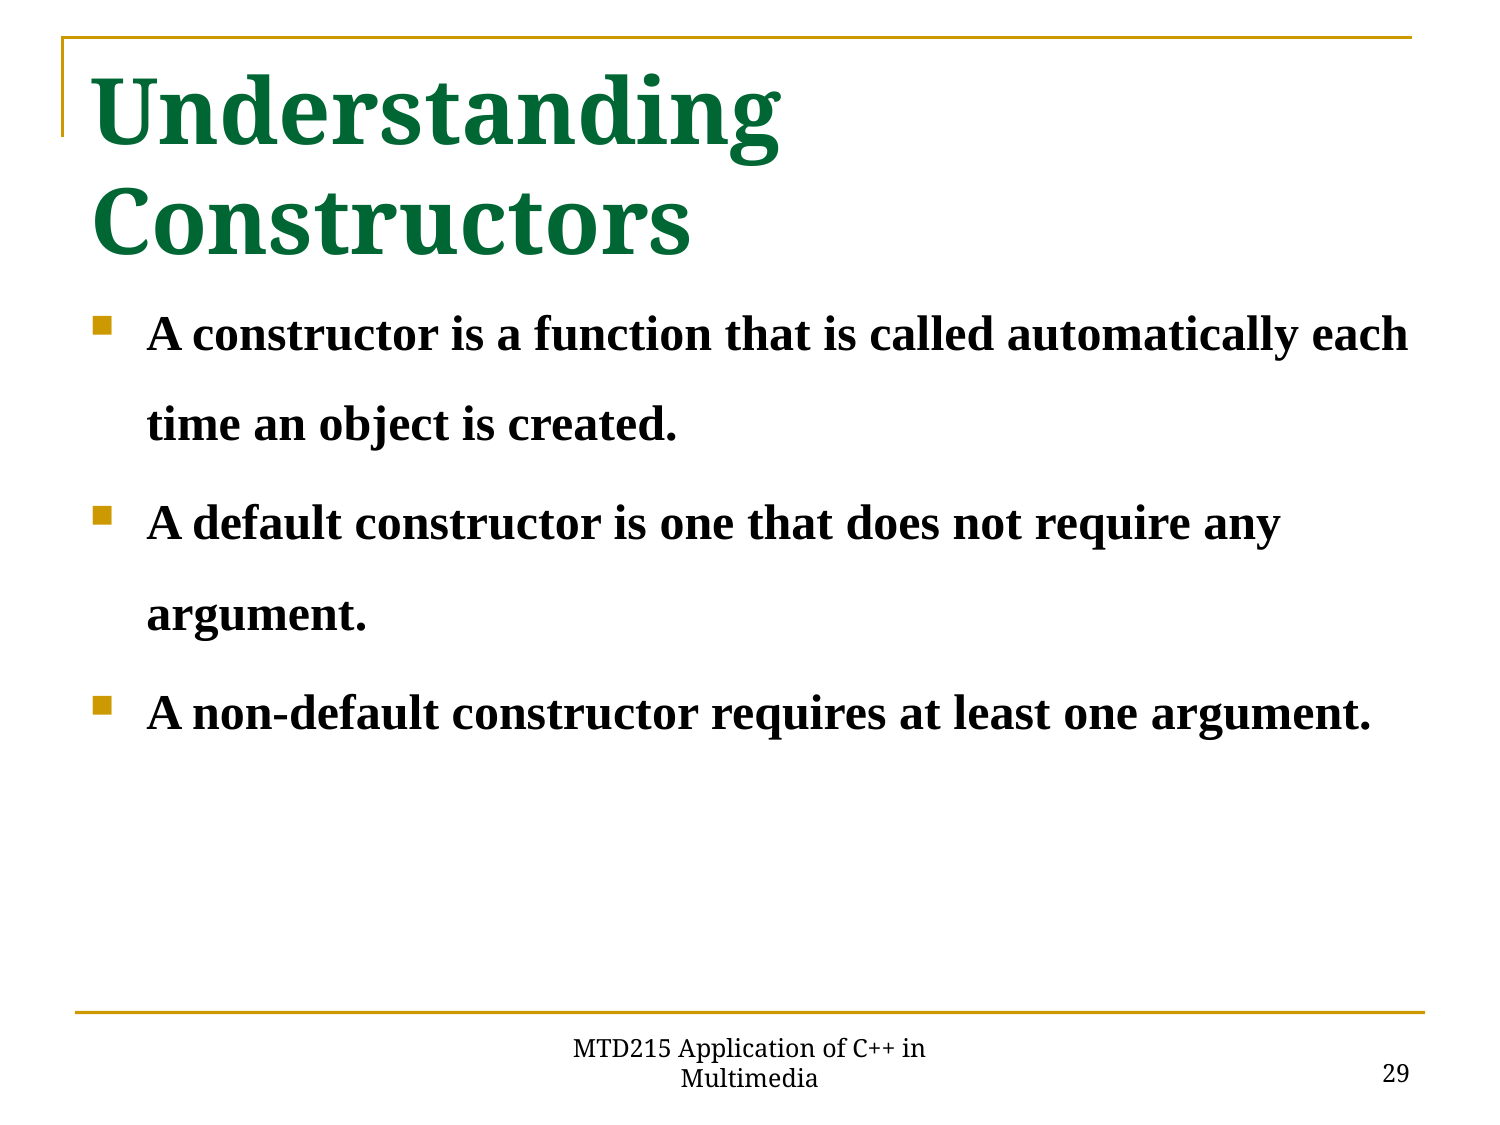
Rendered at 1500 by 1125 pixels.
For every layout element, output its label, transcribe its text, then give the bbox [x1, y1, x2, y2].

footer MTD215 Application of C++ in Multimedia [512, 1024, 988, 1101]
slide_number 29 [1074, 1023, 1426, 1100]
list A constructor is a function that is called automatically each time an object is created. A default constructor is one that does not require any argument. A non-default constructor requires at least one argument. [75, 262, 1425, 1006]
title Understanding Constructors [75, 45, 1425, 233]
